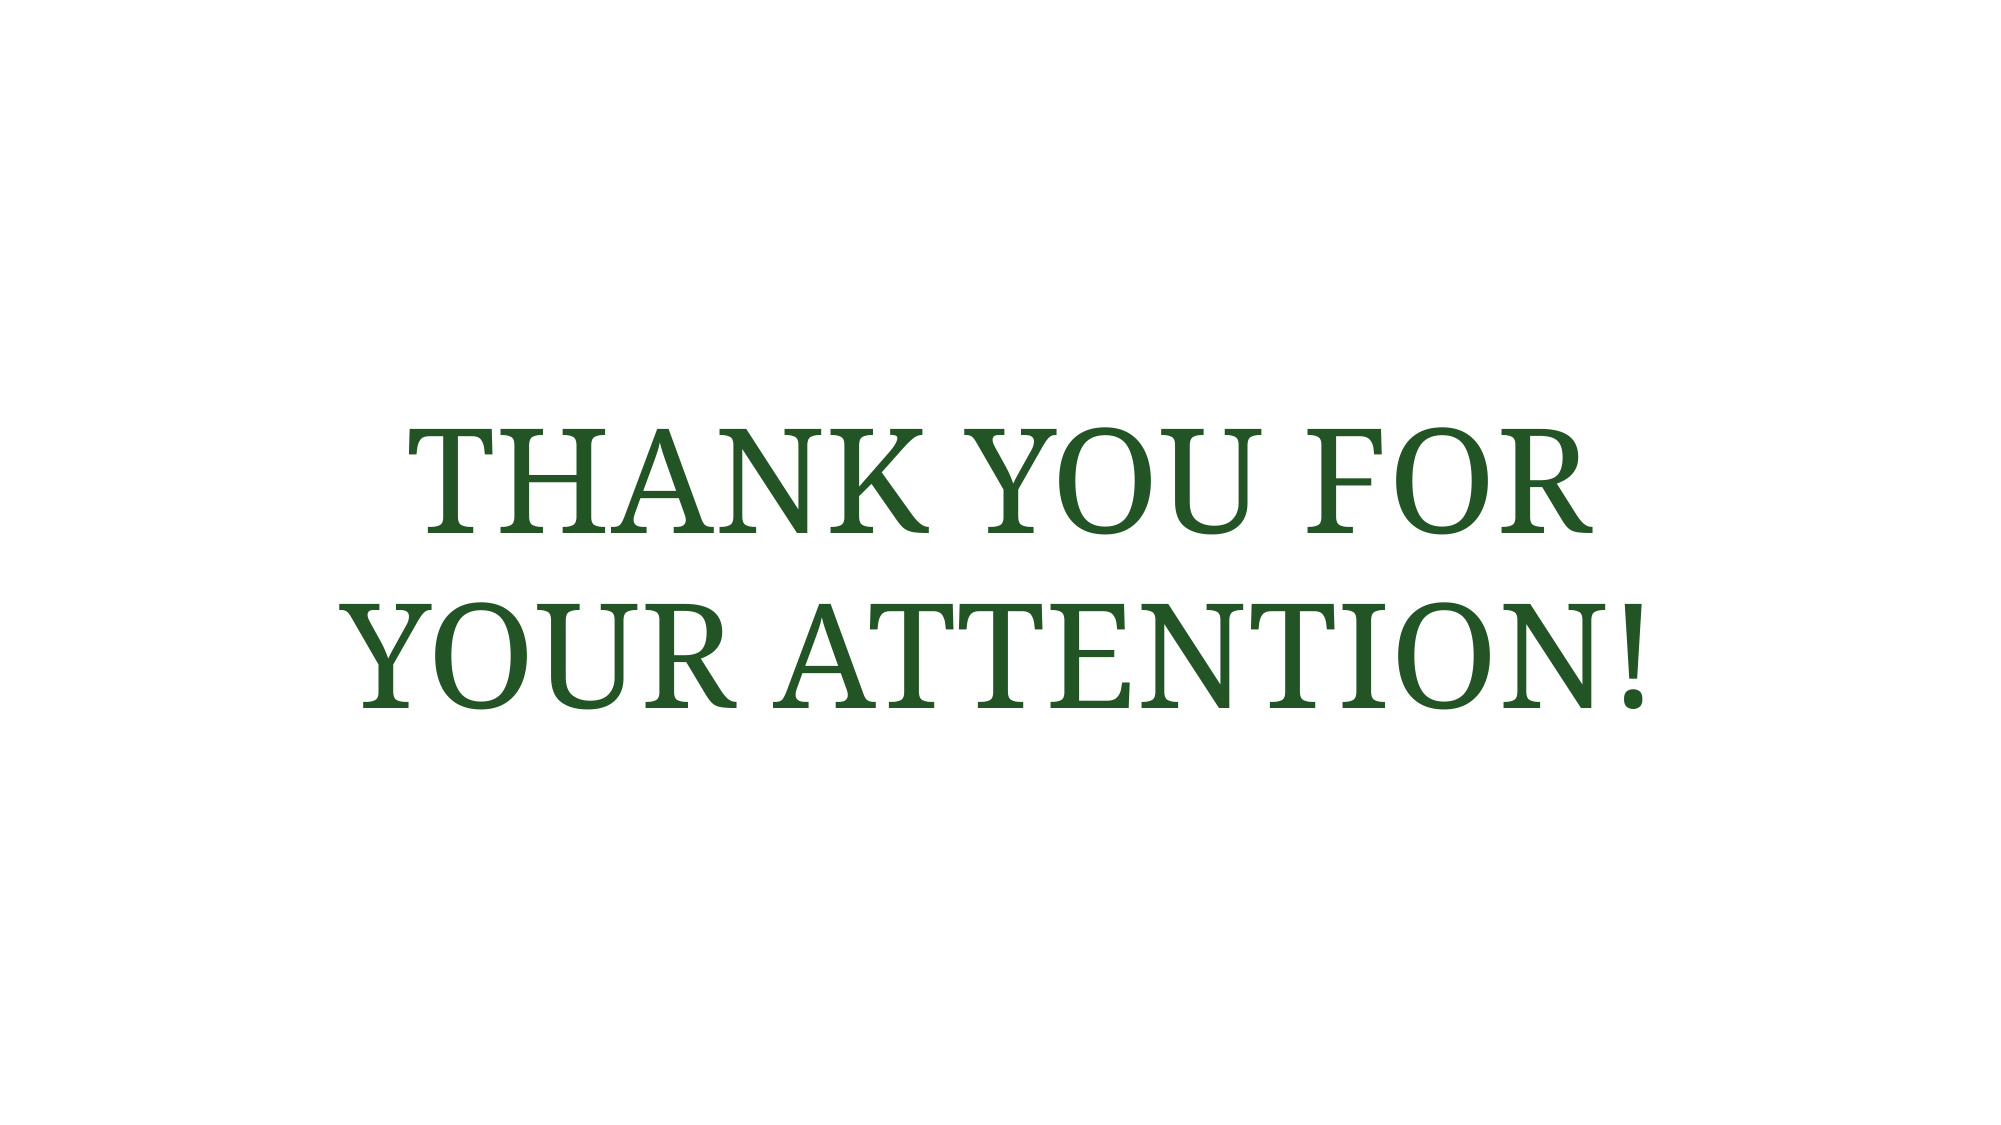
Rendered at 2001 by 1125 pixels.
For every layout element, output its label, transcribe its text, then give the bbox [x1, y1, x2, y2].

text_box THANK YOU FOR YOUR ATTENTION! [181, 380, 1819, 745]
